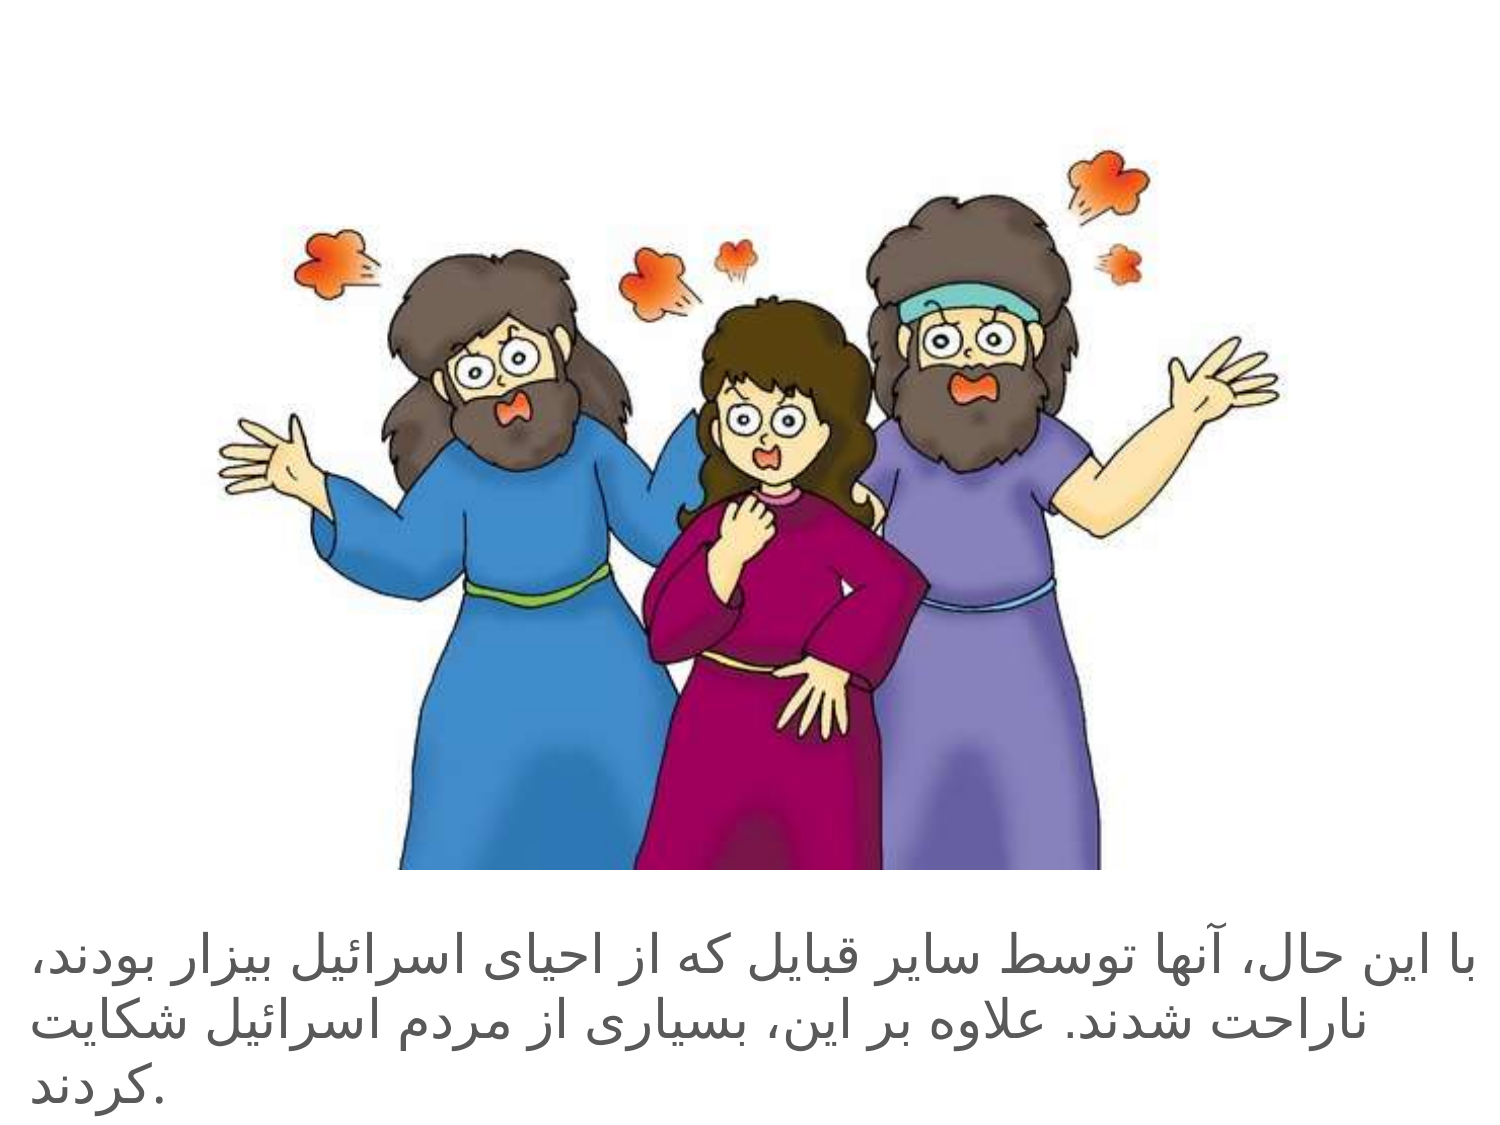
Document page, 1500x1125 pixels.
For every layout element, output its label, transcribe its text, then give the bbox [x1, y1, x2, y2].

text_box با این حال، آنها توسط سایر قبایل که از احیای اسرائیل بیزار بودند، ناراحت شدند. علاوه بر این، بسیاری از مردم اسرائیل شکایت کردند. [14, 911, 1500, 1122]
picture [88, 0, 1407, 870]
